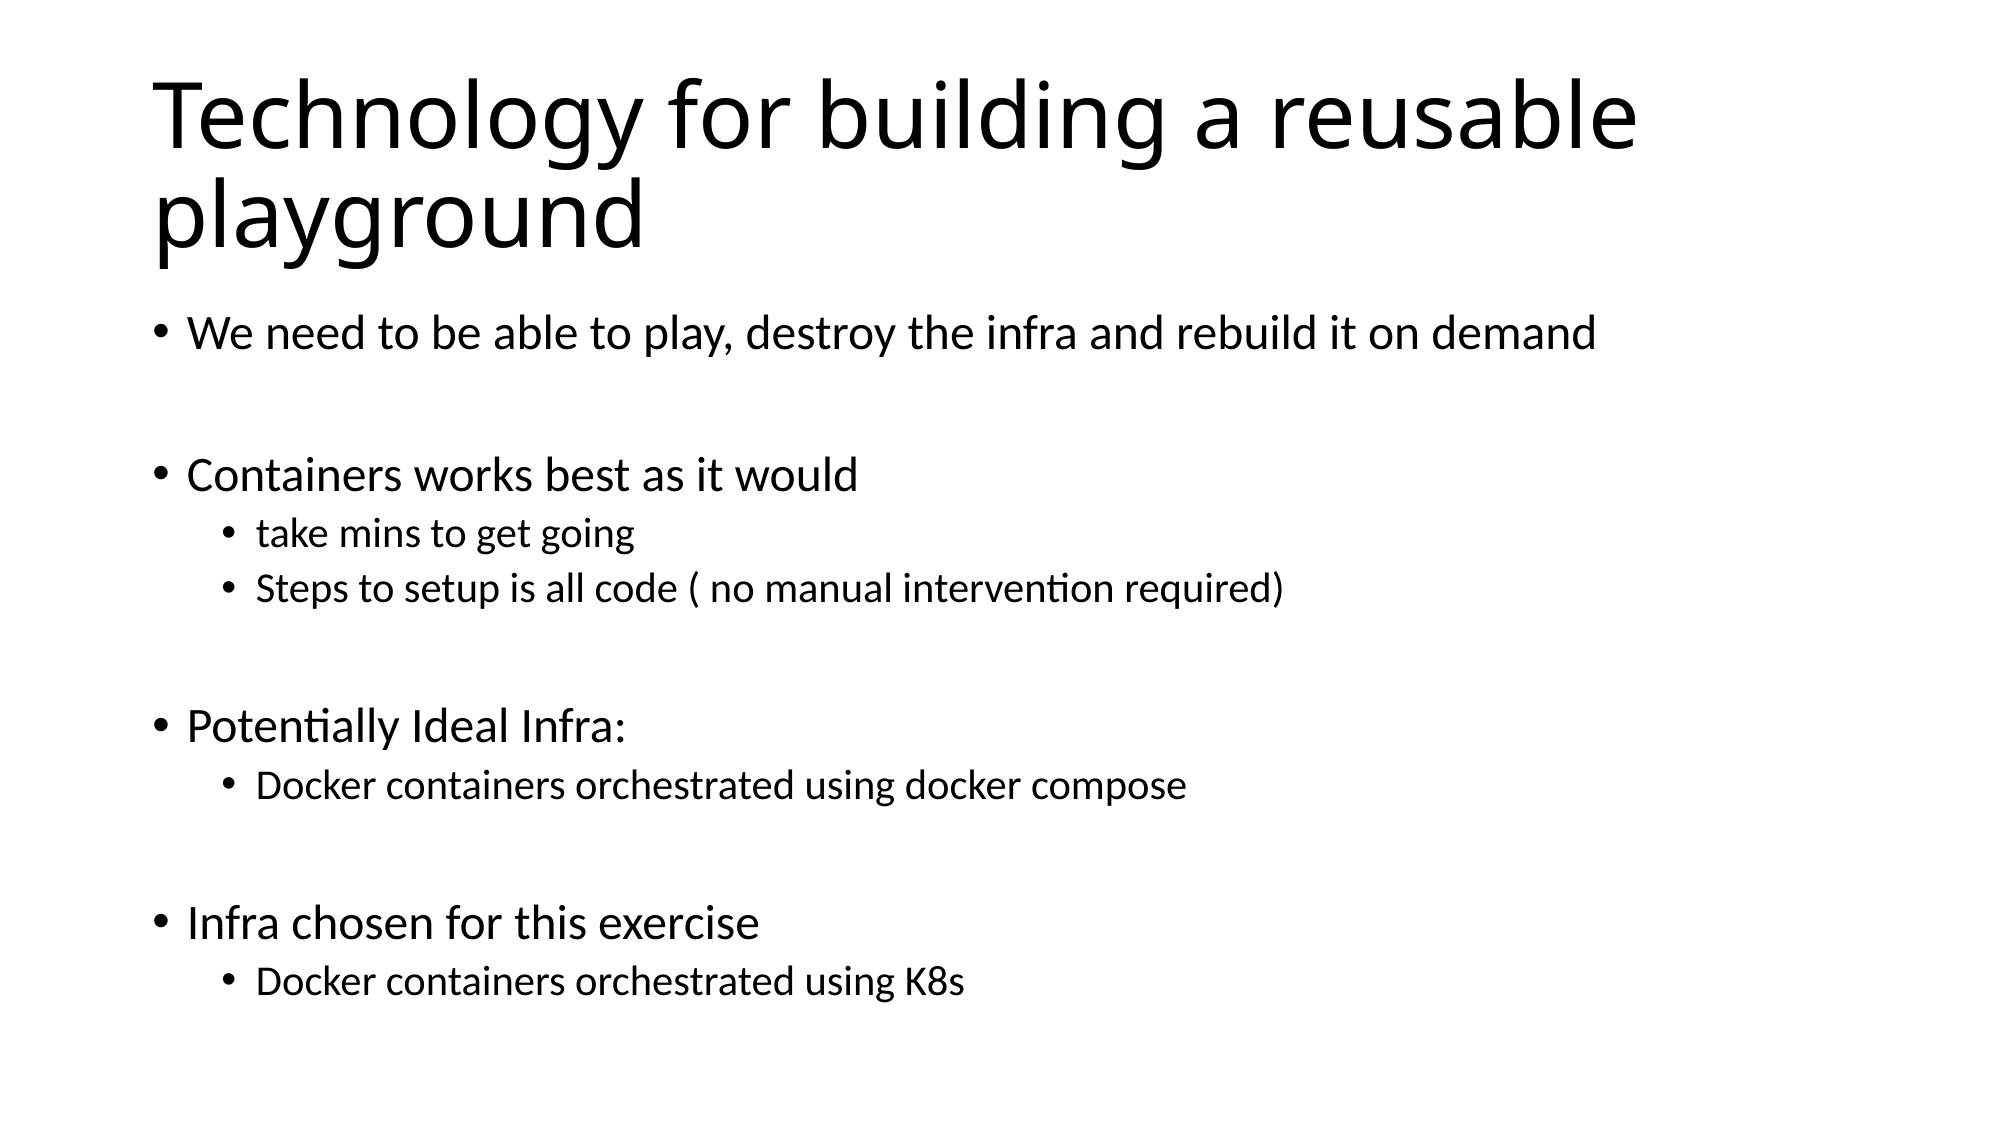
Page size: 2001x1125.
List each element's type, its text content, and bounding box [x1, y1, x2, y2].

list We need to be able to play, destroy the infra and rebuild it on demand Containers works best as it would take mins to get going Steps to setup is all code ( no manual intervention required) Potentially Ideal Infra: Docker containers orchestrated using docker compose Infra chosen for this exercise Docker containers orchestrated using K8s [137, 299, 1863, 1014]
title Technology for building a reusable playground [137, 59, 1863, 278]
